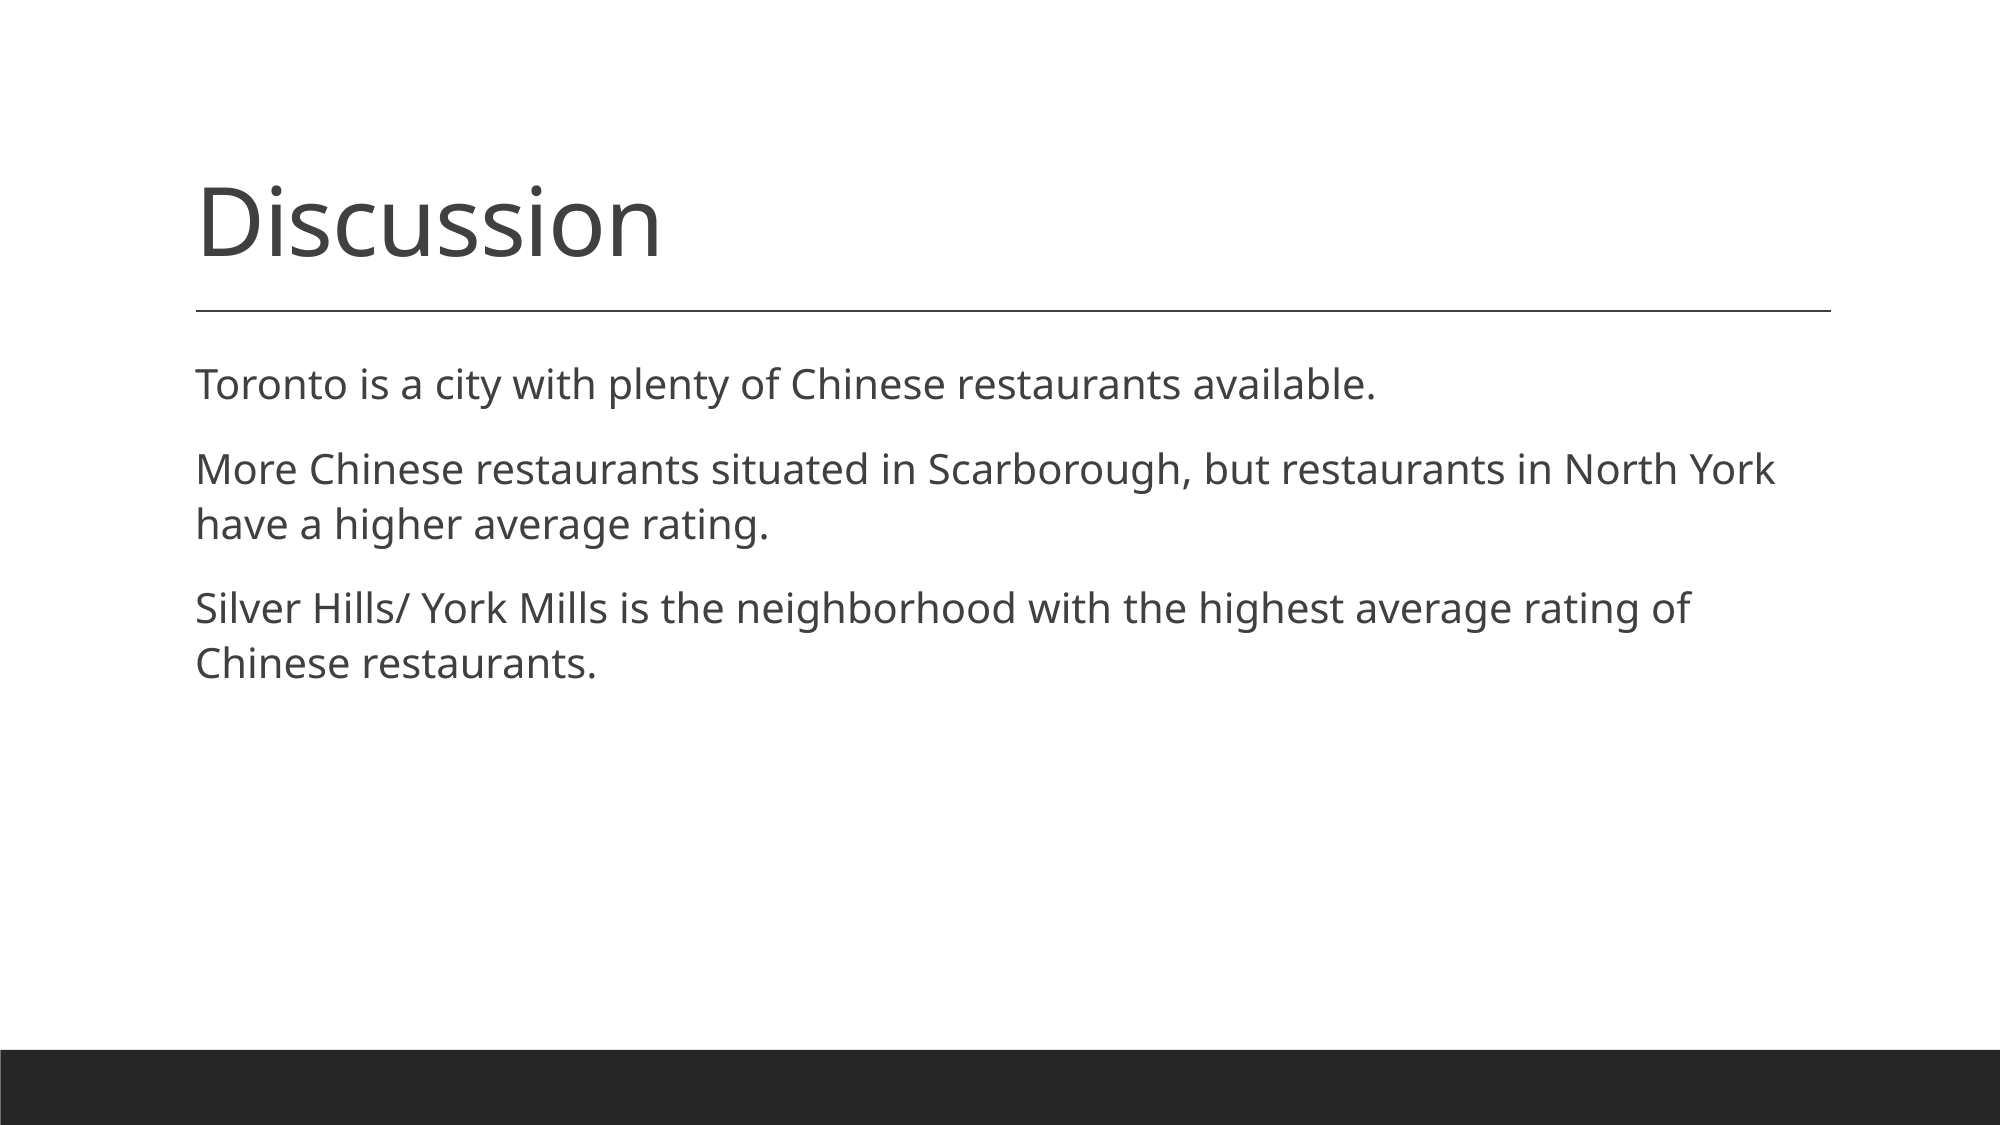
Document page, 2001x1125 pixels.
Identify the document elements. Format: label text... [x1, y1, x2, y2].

title Discussion [180, 47, 1830, 285]
list Toronto is a city with plenty of Chinese restaurants available. More Chinese restaurants situated in Scarborough, but restaurants in North York have a higher average rating. Silver Hills/ York Mills is the neighborhood with the highest average rating of Chinese restaurants. [180, 345, 1830, 963]
